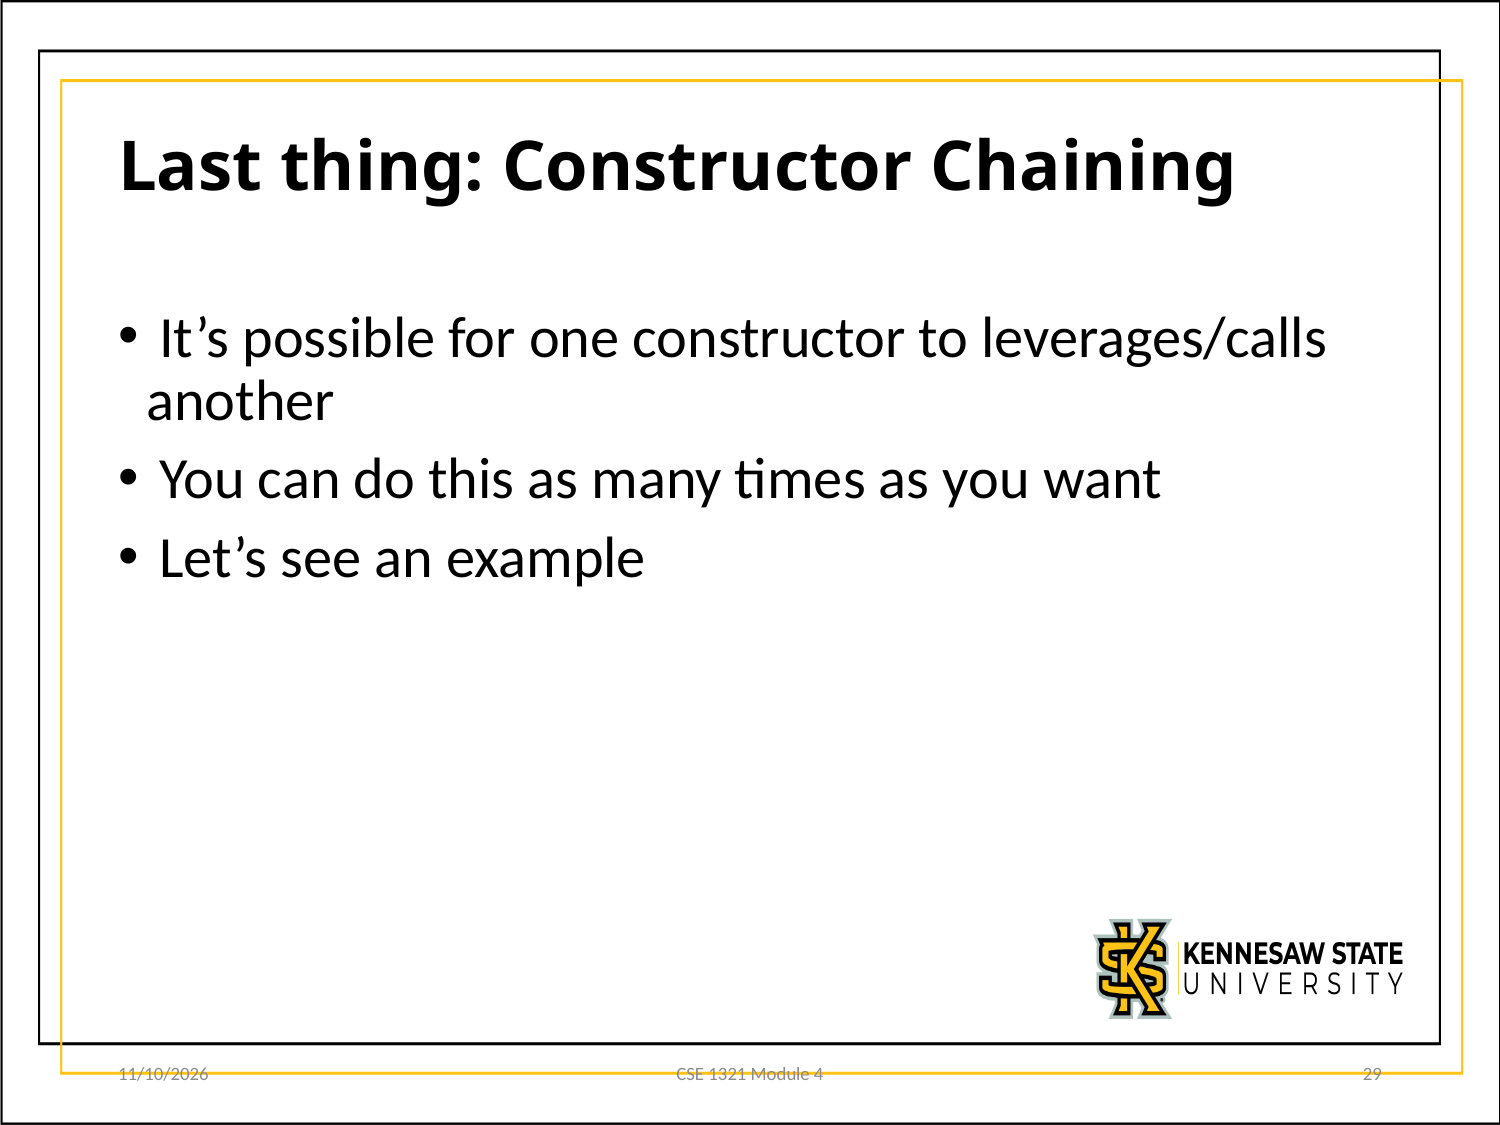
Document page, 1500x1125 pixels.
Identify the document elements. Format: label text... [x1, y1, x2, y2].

list It’s possible for one constructor to leverages/calls another You can do this as many times as you want Let’s see an example [103, 299, 1397, 1014]
slide_number 29 [1059, 1042, 1397, 1103]
footer CSE 1321 Module 4 [496, 1042, 1004, 1103]
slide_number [103, 1042, 441, 1103]
picture [0, 0, 1500, 1125]
title Last thing: Constructor Chaining [103, 59, 1397, 278]
